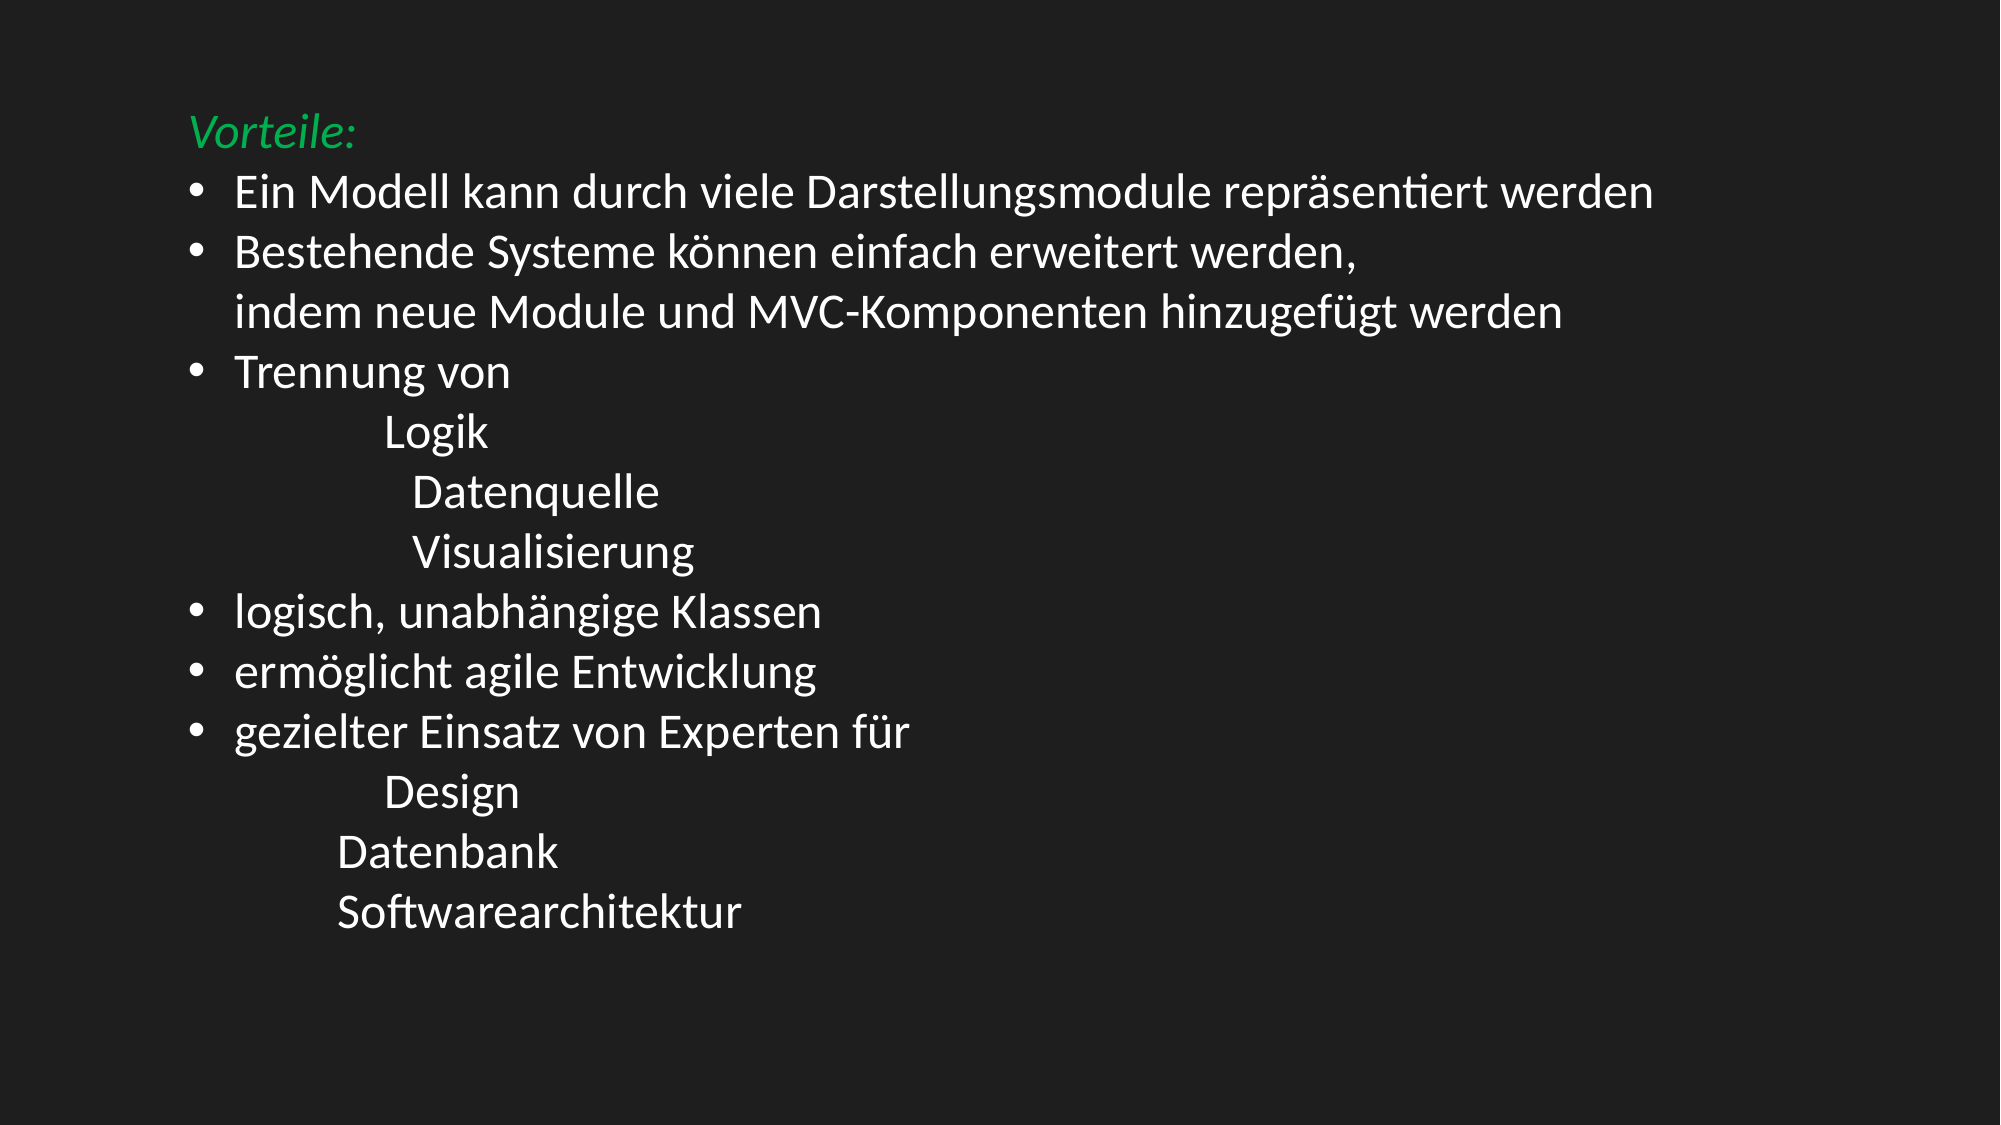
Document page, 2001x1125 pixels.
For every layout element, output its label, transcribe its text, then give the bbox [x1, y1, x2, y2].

text_box Vorteile: Ein Modell kann durch viele Darstellungsmodule repräsentiert werden Bestehende Systeme können einfach erweitert werden, indem neue Module und MVC-Komponenten hinzugefügt werden Trennung von Logik Datenquelle Visualisierung logisch, unabhängige Klassen ermöglicht agile Entwicklung gezielter Einsatz von Experten für Design Datenbank Softwarearchitektur [173, 31, 1827, 947]
